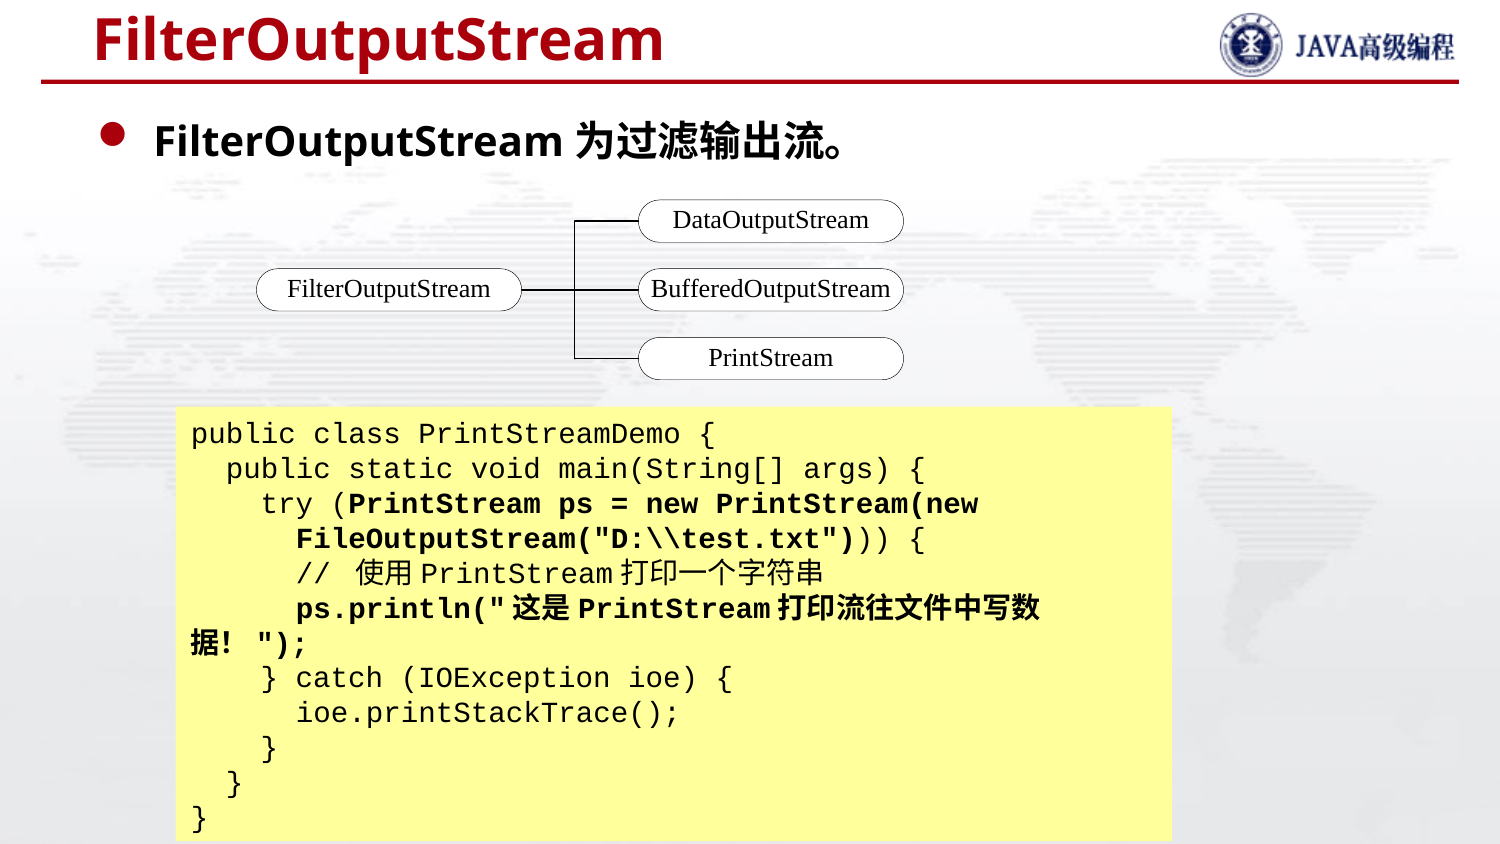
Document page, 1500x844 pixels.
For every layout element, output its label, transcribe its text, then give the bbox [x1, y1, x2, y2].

list FilterOutputStream为过滤输出流。 [81, 81, 1429, 341]
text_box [253, 197, 907, 383]
title FilterOutputStream [76, 2, 999, 71]
text_box public class PrintStreamDemo { public static void main(String[] args) { try (PrintStream ps = new PrintStream(new FileOutputStream("D:\\test.txt"))) { // 使用PrintStream打印一个字符串 ps.println("这是PrintStream打印流往文件中写数据！"); } catch (IOException ioe) { ioe.printStackTrace(); } } } [175, 406, 1172, 842]
picture [0, 1, 1500, 844]
